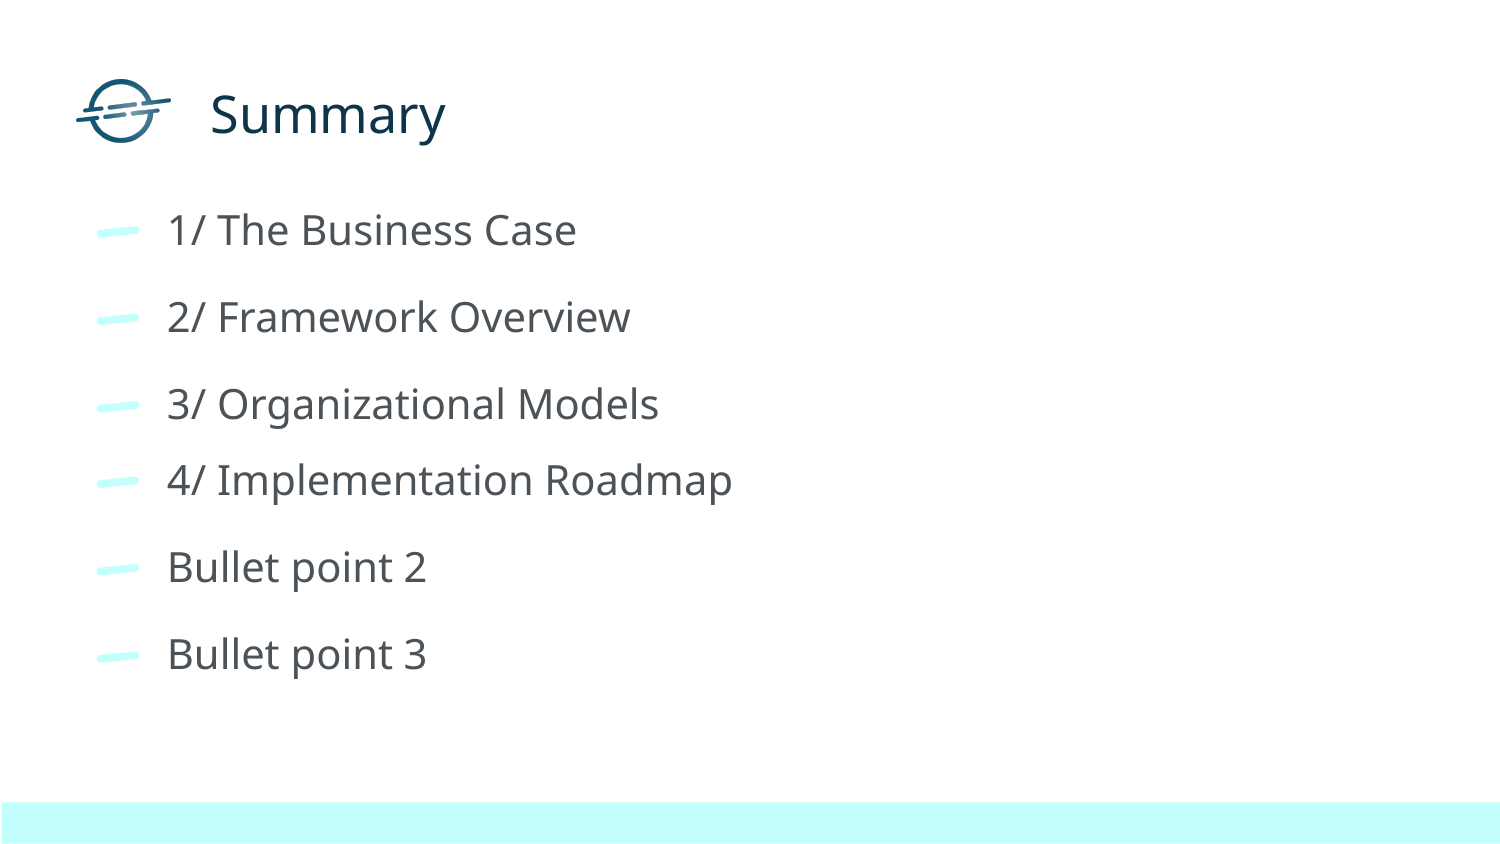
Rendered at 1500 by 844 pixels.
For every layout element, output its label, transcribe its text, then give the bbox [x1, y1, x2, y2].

text_box [96, 476, 140, 488]
picture [75, 78, 171, 143]
title 1/ The Business Case [151, 188, 1024, 275]
text_box [1, 802, 1500, 844]
text_box [96, 226, 140, 238]
text_box Bullet point 2 [151, 525, 1024, 613]
text_box Bullet point 3 [151, 613, 1024, 701]
text_box [96, 564, 140, 576]
text_box [96, 401, 140, 413]
title Summary [195, 66, 1068, 154]
text_box [96, 651, 140, 663]
title 3/ Organizational Models [151, 363, 1024, 438]
title 2/ Framework Overview [151, 275, 1024, 363]
text_box 4/ Implementation Roadmap [151, 438, 1024, 525]
text_box [96, 313, 140, 325]
